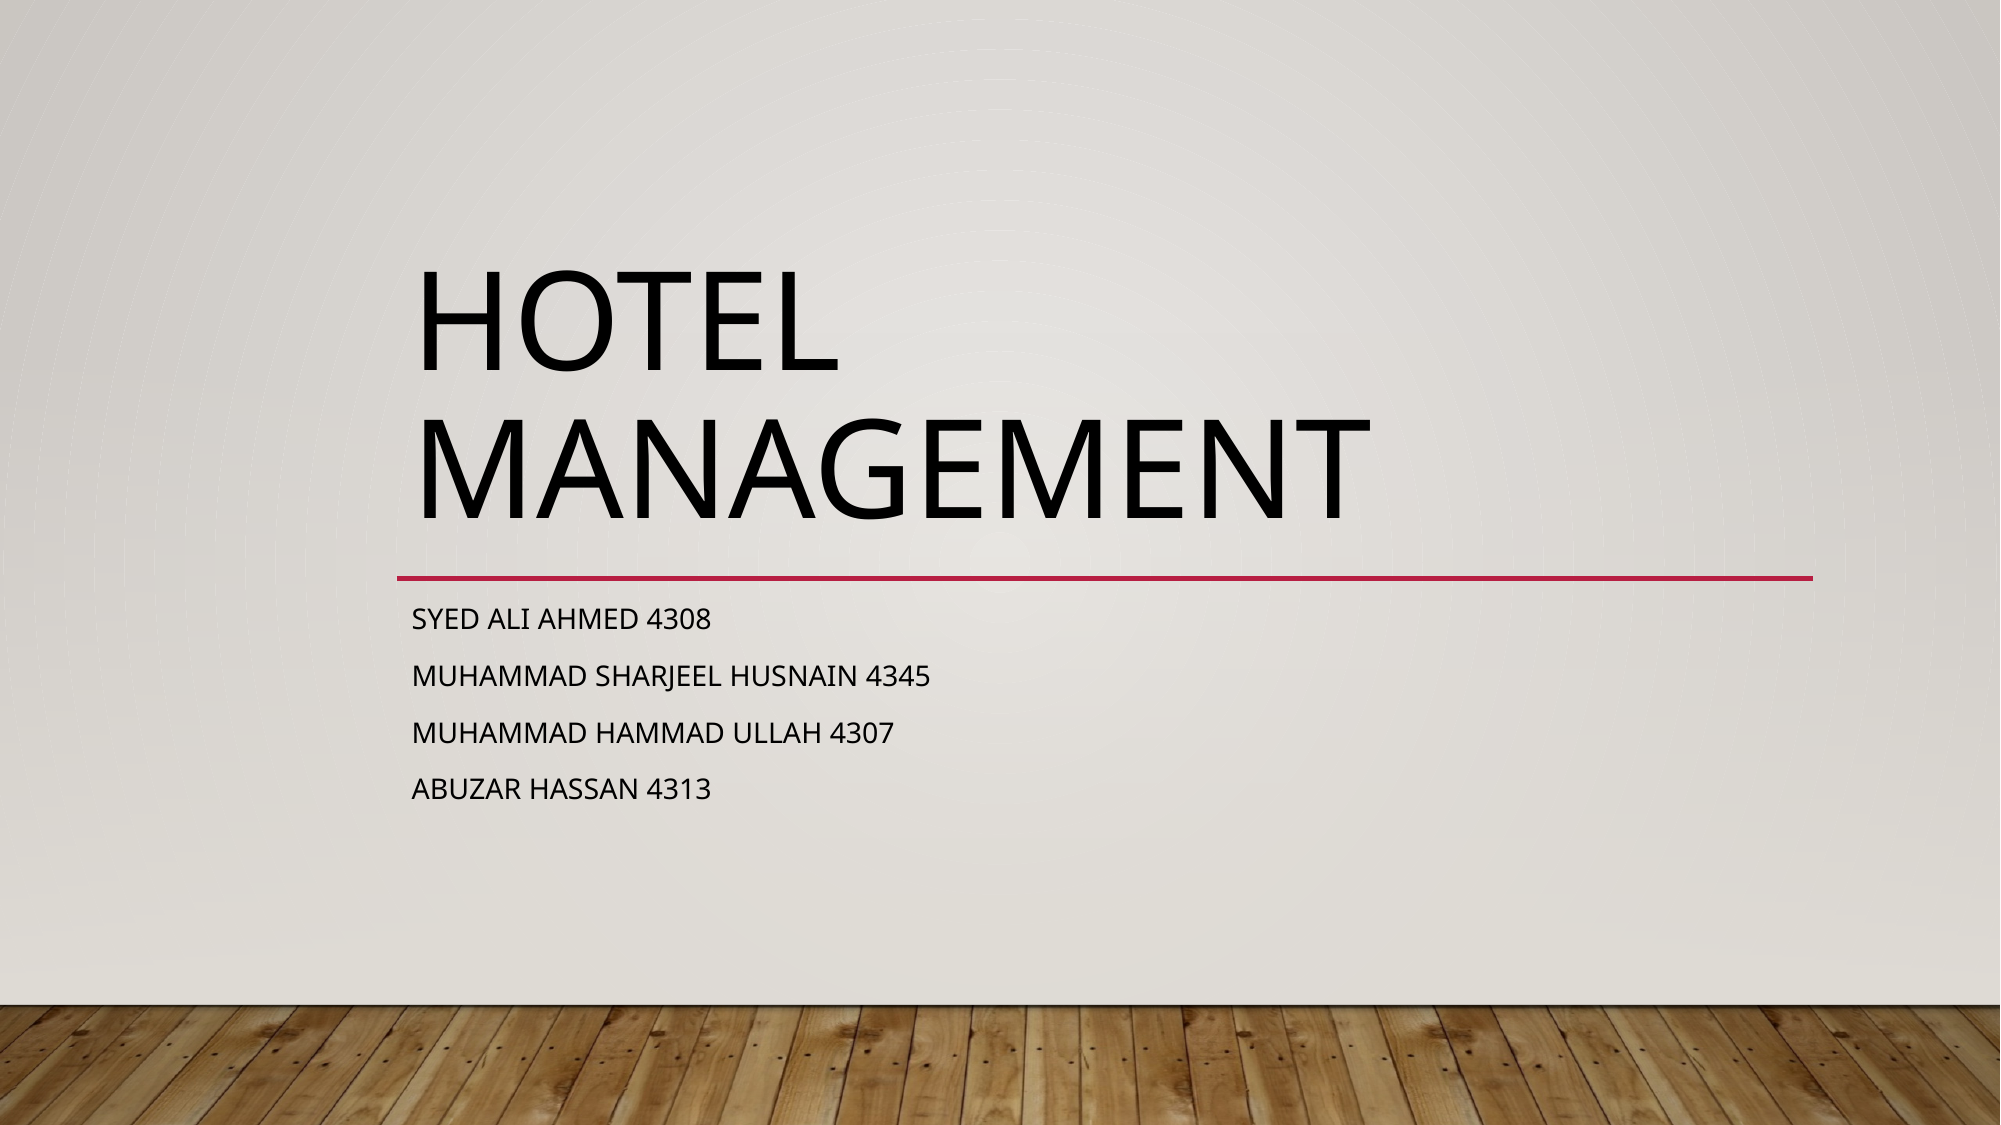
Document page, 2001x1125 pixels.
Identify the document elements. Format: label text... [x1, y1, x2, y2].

subtitle Syed Ali ahmed 4308 Muhammad sharjeel husnain 4345 Muhammad hammad ullah 4307 Abuzar hassan 4313 [396, 579, 1814, 823]
picture [0, 1005, 2000, 1125]
title HOTEL Management [396, 131, 1814, 549]
